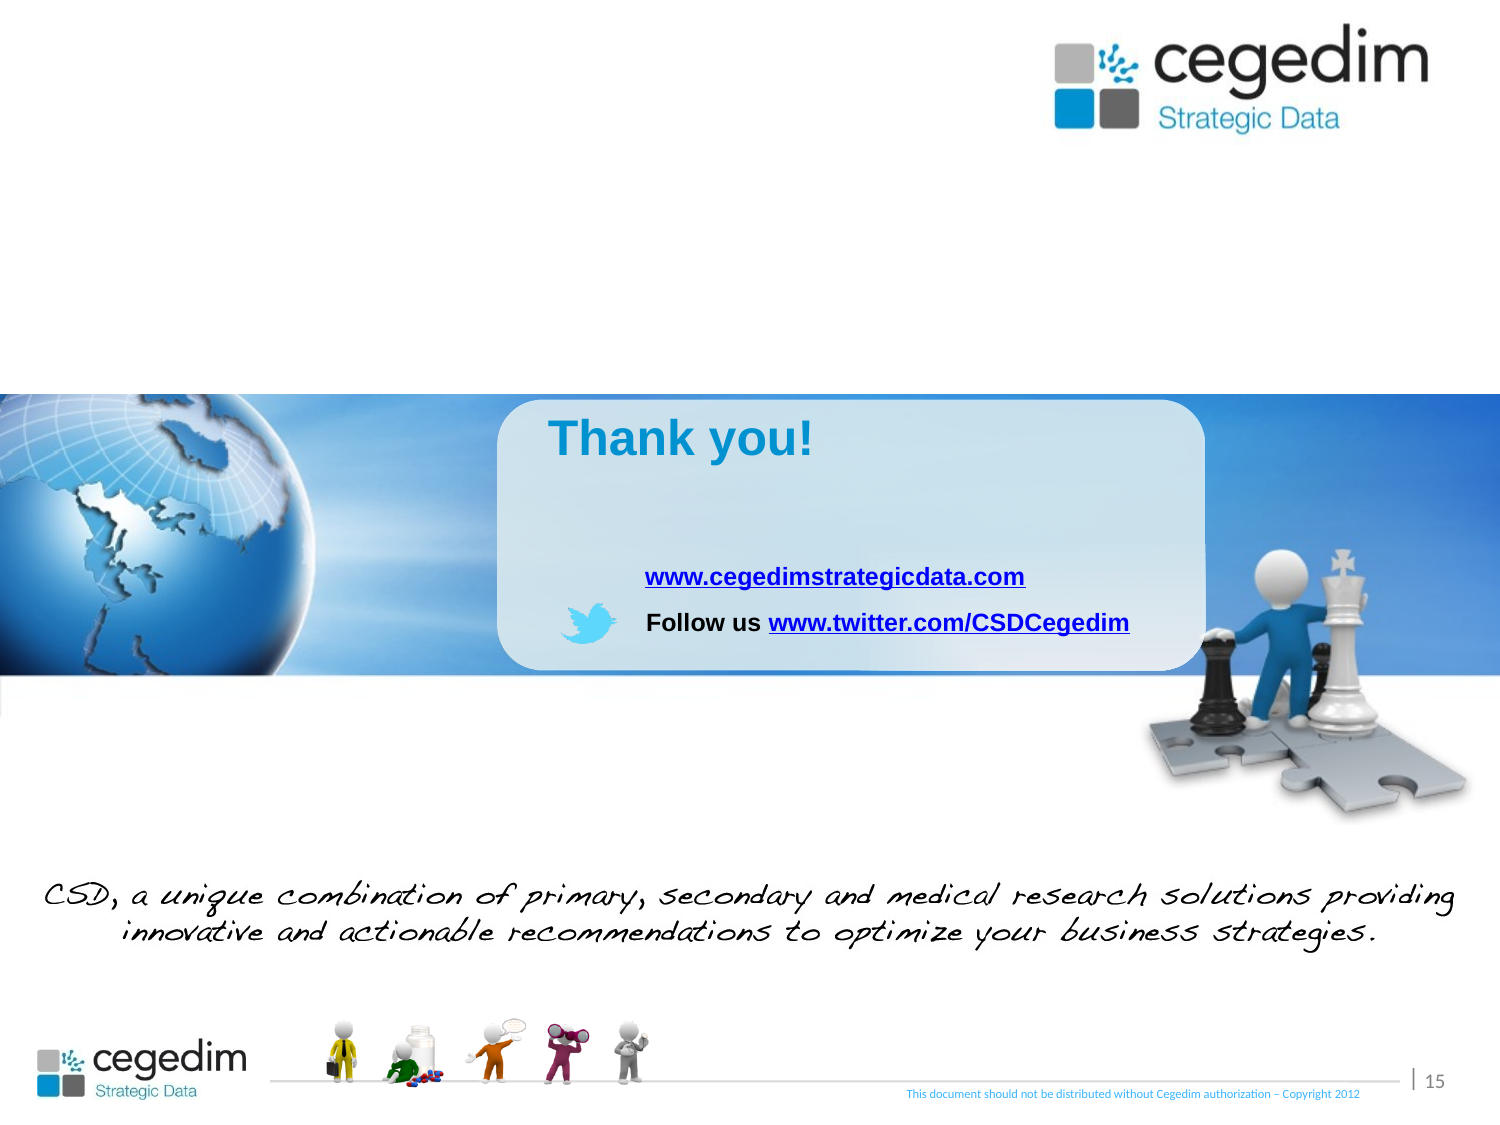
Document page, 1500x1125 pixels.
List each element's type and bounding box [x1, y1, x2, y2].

picture [314, 1015, 372, 1089]
picture [457, 1010, 671, 1093]
picture [1010, 0, 1474, 174]
picture [37, 1038, 246, 1100]
picture [373, 1019, 453, 1099]
picture [44, 867, 1456, 960]
picture [0, 394, 1500, 825]
